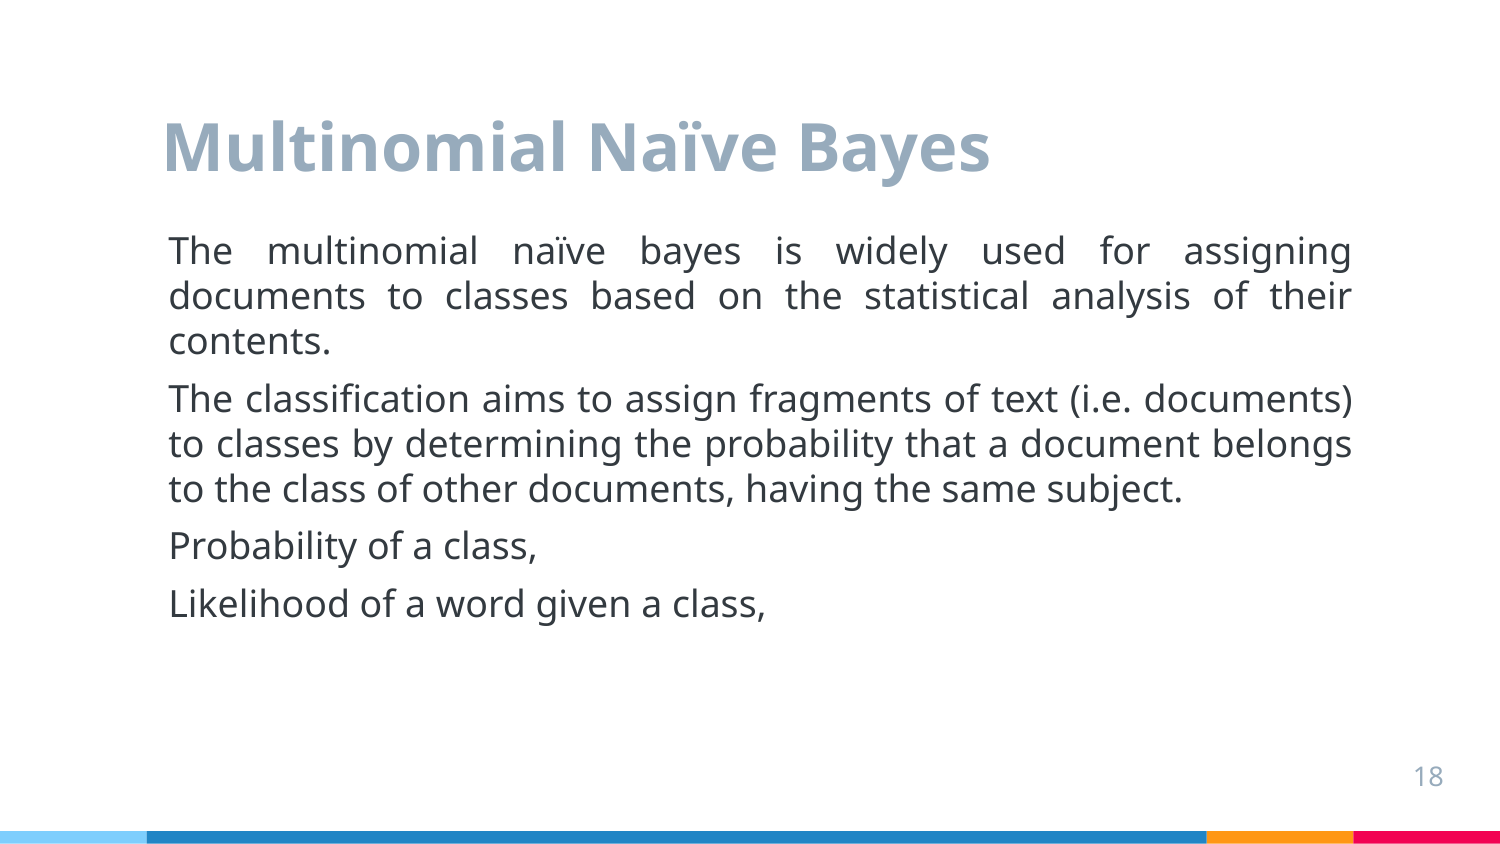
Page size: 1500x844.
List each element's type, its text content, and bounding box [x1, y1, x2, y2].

list [146, 213, 1207, 797]
title Multinomial Naïve Bayes [146, 58, 1207, 200]
slide_number 18 [1369, 744, 1459, 797]
